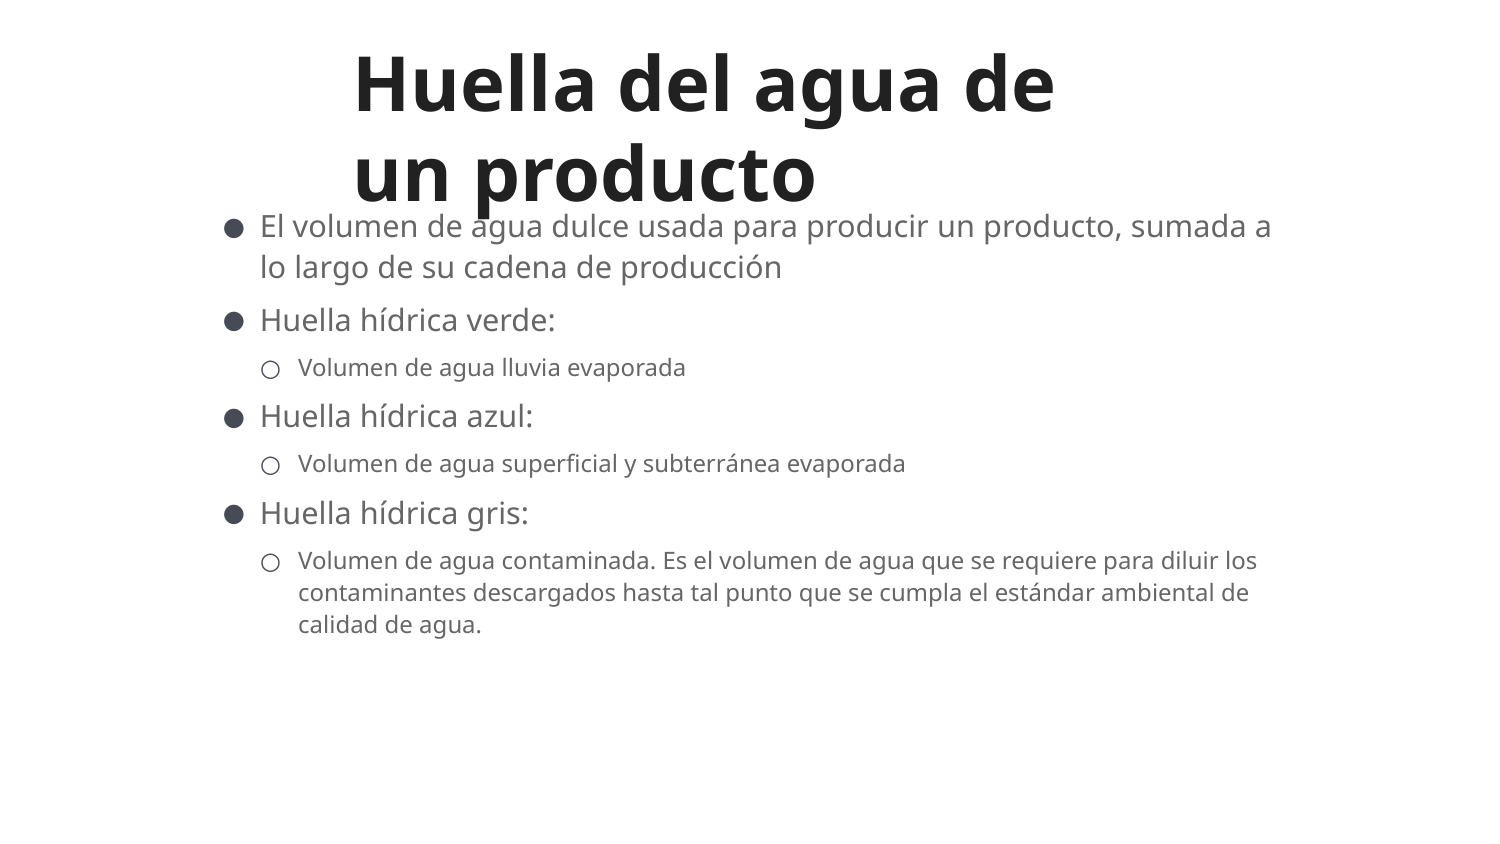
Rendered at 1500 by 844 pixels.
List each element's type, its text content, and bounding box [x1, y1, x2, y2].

title Huella del agua de un producto [341, 33, 1159, 197]
list El volumen de agua dulce usada para producir un producto, sumada a lo largo de su cadena de producción Huella hídrica verde: Volumen de agua lluvia evaporada Huella hídrica azul: Volumen de agua superficial y subterránea evaporada Huella hídrica gris: Volumen de agua contaminada. Es el volumen de agua que se requiere para diluir los contaminantes descargados hasta tal punto que se cumpla el estándar ambiental de calidad de agua. [210, 197, 1290, 647]
